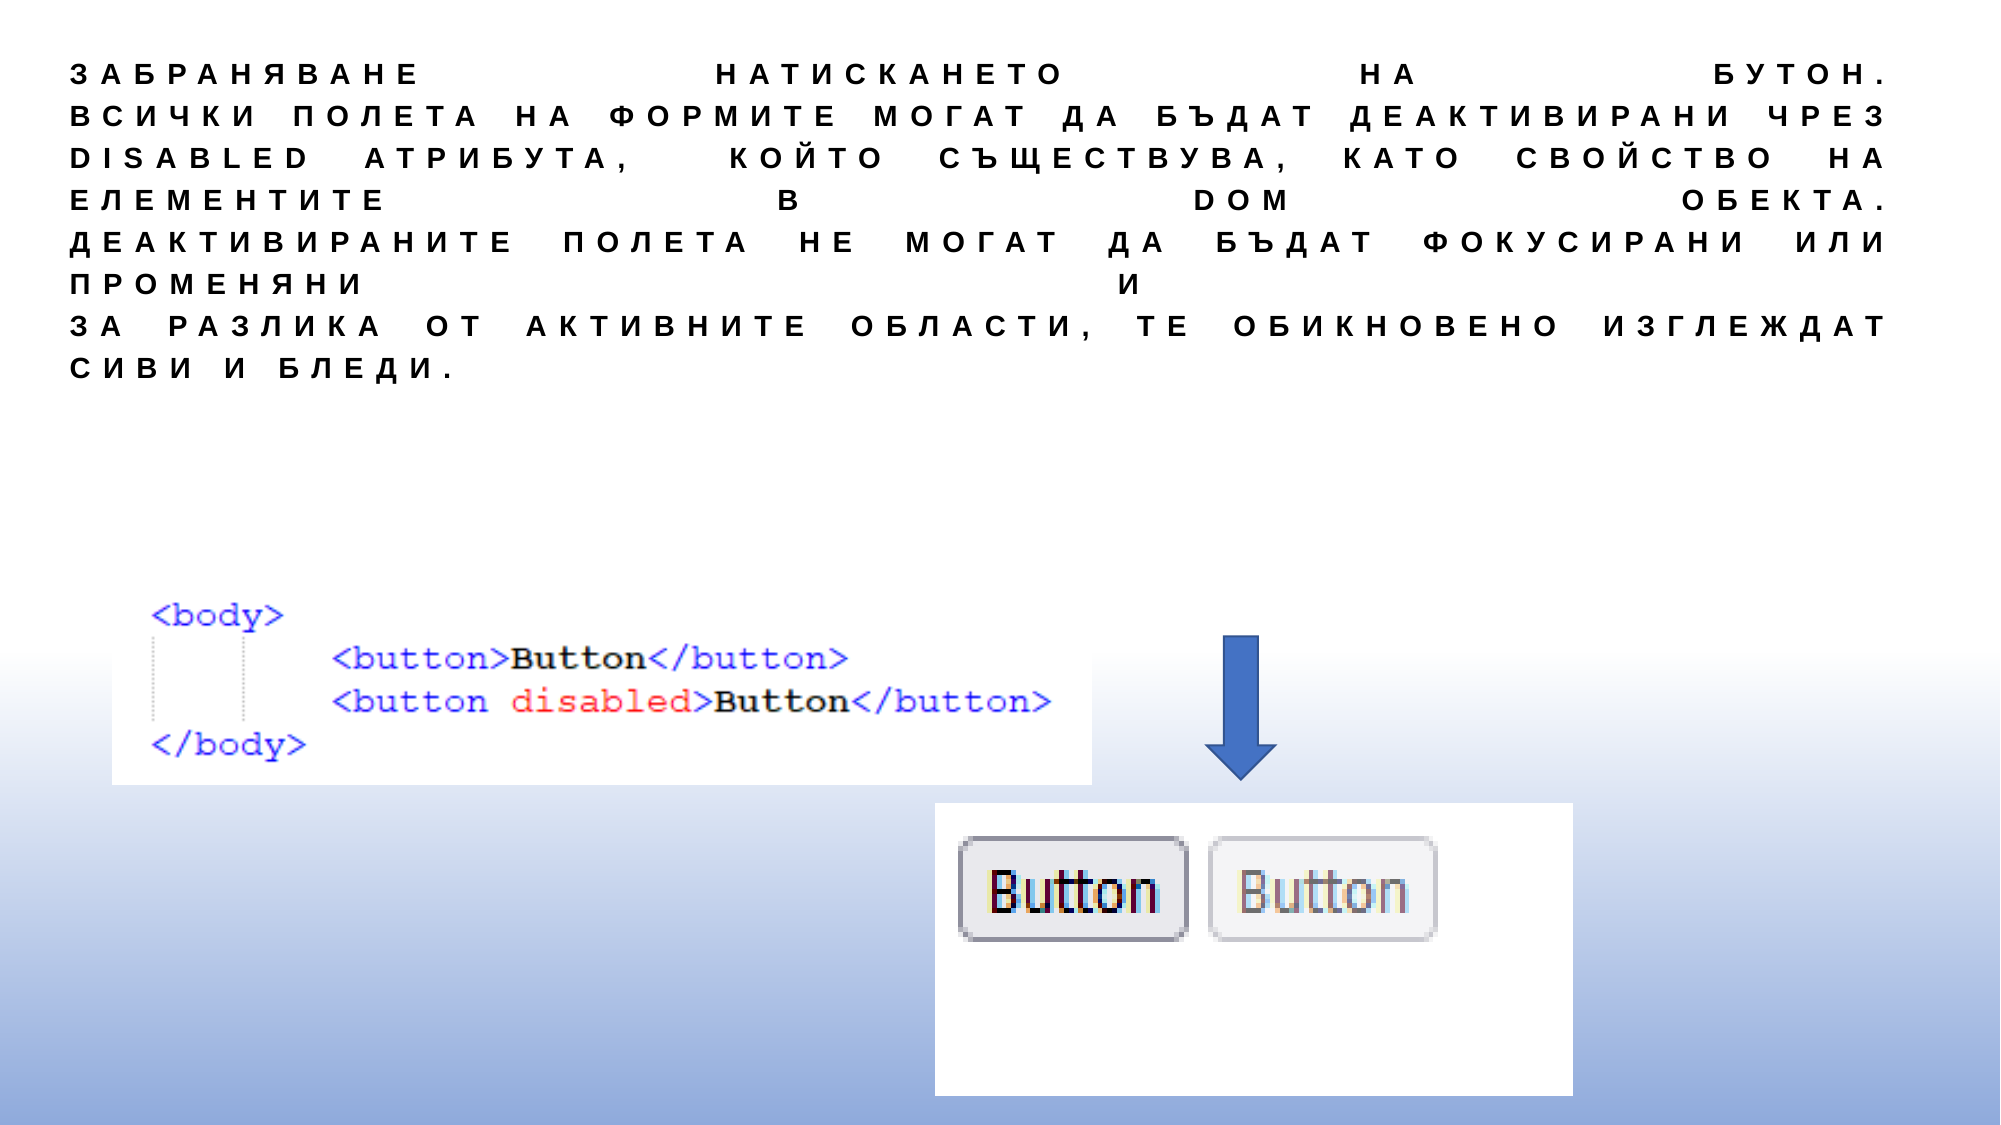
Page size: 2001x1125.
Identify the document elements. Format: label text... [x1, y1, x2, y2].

picture [112, 565, 1092, 785]
title Забраняване натискането на бутон. Всички полета на формите могат да бъдат деактивирани чрез disabled атрибута, който съществува, като свойство на елементите в DOM обекта. Деактивираните полета не могат да бъдат фокусирани или променяни и за разлика от активните области, те обикновено изглеждат сиви и бледи. [54, 251, 1912, 392]
text_box [1204, 635, 1278, 782]
picture [935, 803, 1573, 1096]
